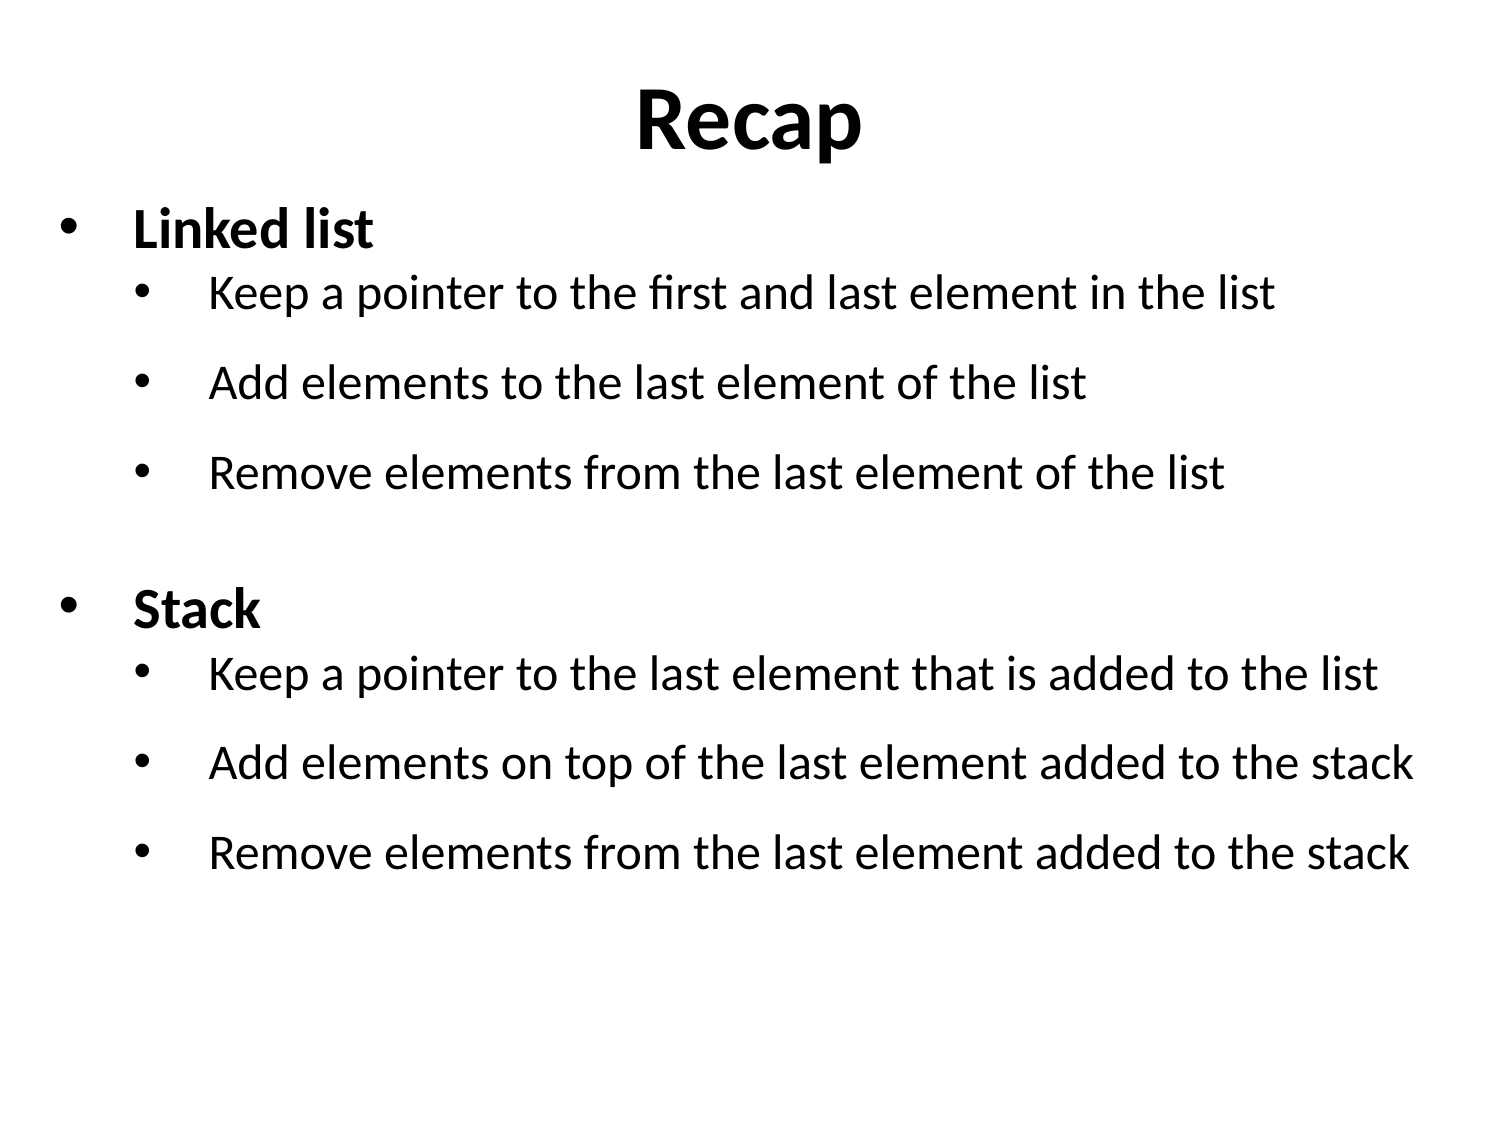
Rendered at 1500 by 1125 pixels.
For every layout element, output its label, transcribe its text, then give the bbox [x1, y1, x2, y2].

text_box Linked list Keep a pointer to the first and last element in the list Add elements to the last element of the list Remove elements from the last element of the list Stack Keep a pointer to the last element that is added to the list Add elements on top of the last element added to the stack Remove elements from the last element added to the stack [43, 182, 1432, 618]
text_box Recap [0, 35, 1500, 190]
